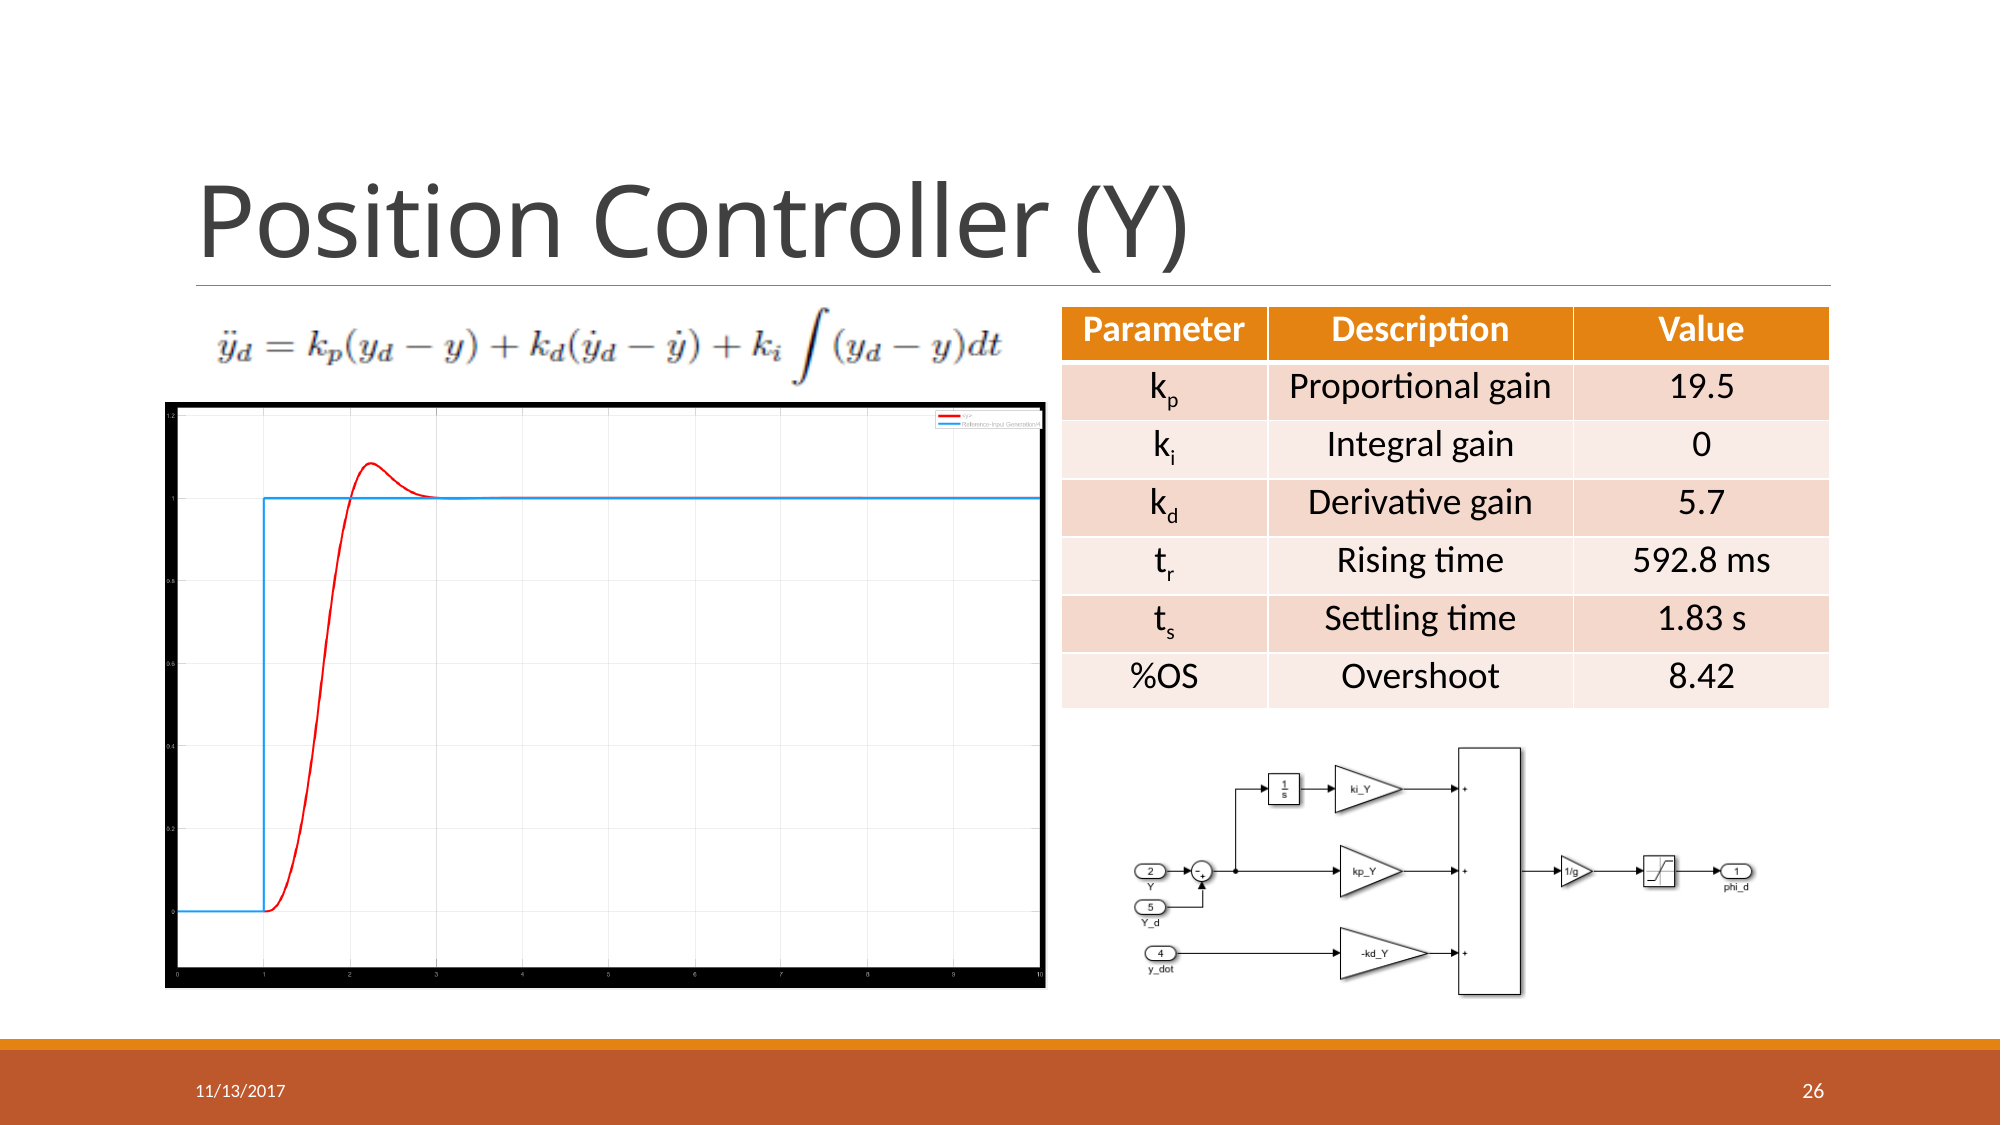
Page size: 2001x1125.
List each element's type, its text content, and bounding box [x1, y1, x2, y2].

table_cell 8.42 [1574, 654, 1829, 708]
table_header Description [1269, 307, 1573, 360]
table_cell 592.8 ms [1574, 538, 1829, 594]
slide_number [180, 1059, 586, 1120]
title Position Controller (Y) [180, 47, 1830, 285]
table_cell tr [1062, 538, 1267, 594]
table_cell Settling time [1269, 596, 1573, 652]
table_cell Integral gain [1269, 421, 1573, 478]
table_cell kp [1062, 365, 1267, 420]
table_cell 19.5 [1574, 365, 1829, 420]
table_cell ts [1062, 596, 1267, 652]
table_cell 0 [1574, 421, 1829, 478]
table_header Value [1574, 307, 1829, 360]
table_cell Derivative gain [1269, 480, 1573, 536]
picture [164, 305, 1049, 990]
table_cell Proportional gain [1269, 365, 1573, 420]
table_cell kd [1062, 480, 1267, 536]
table_cell Rising time [1269, 538, 1573, 594]
table_cell 1.83 s [1574, 596, 1829, 652]
table_cell ki [1062, 421, 1267, 478]
table_cell %OS [1062, 654, 1267, 708]
table_cell Overshoot [1269, 654, 1573, 708]
slide_number 26 [1624, 1059, 1840, 1120]
picture [1083, 725, 1780, 1035]
table_header Parameter [1062, 307, 1267, 360]
table_cell 5.7 [1574, 480, 1829, 536]
